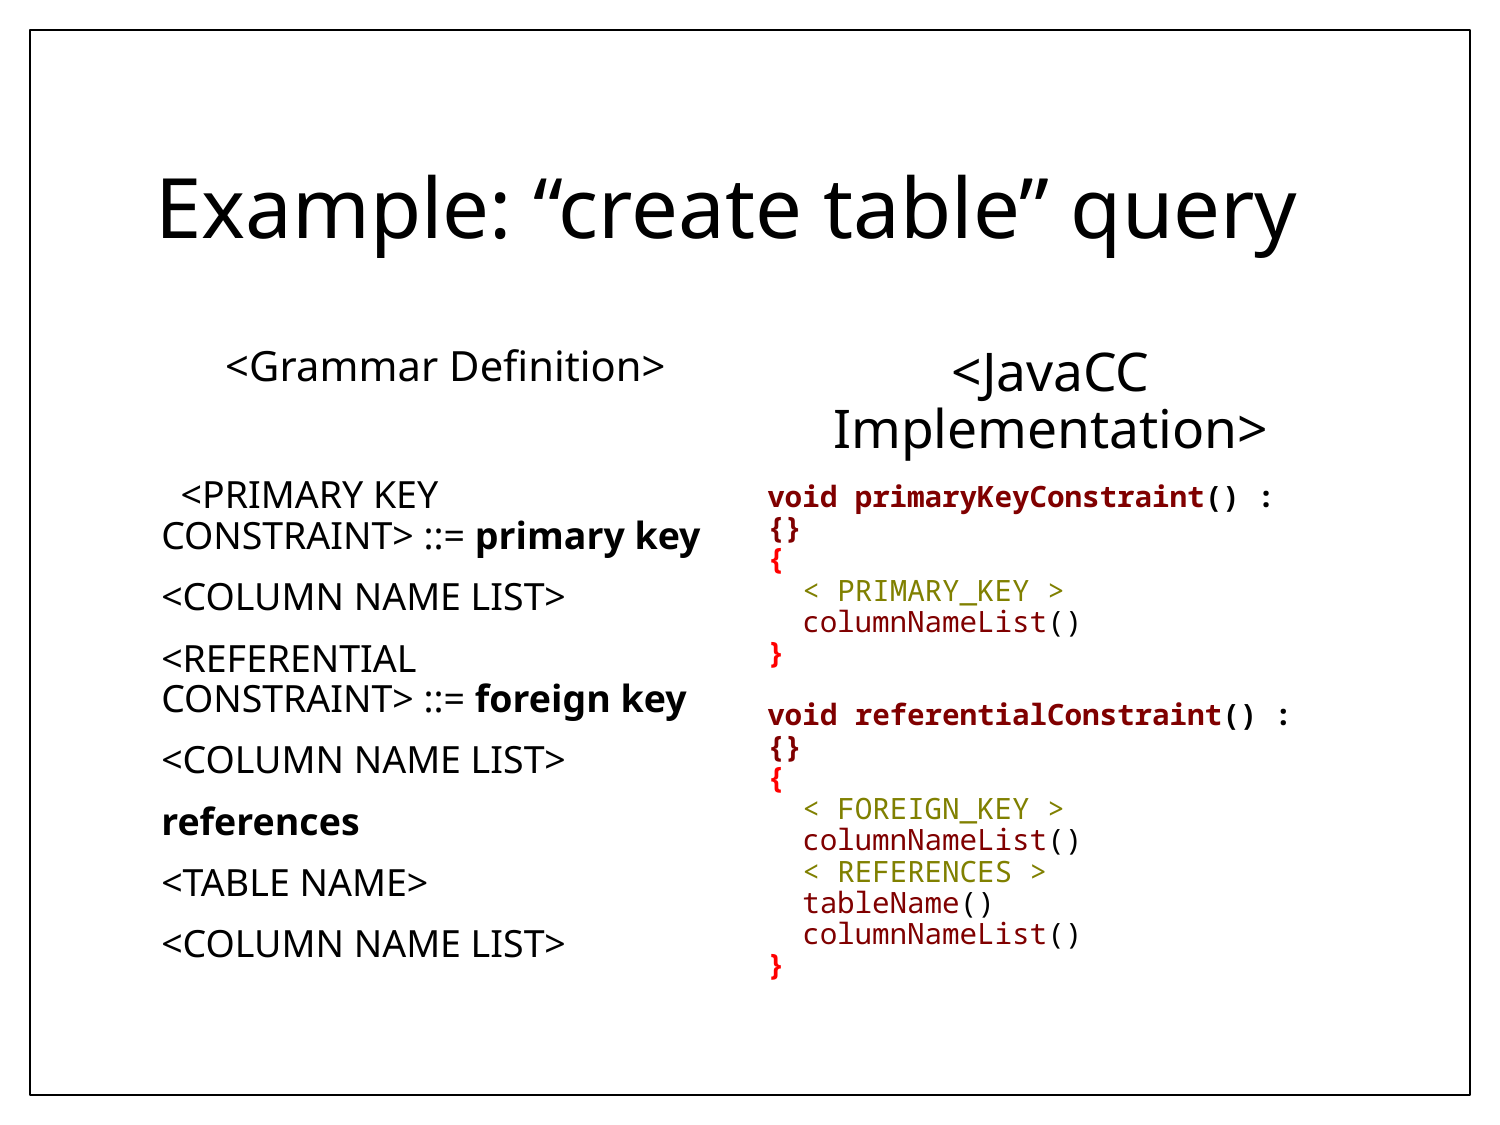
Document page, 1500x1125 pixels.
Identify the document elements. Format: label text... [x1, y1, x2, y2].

list <Grammar Definition> <PRIMARY KEY CONSTRAINT> ::= primary key <COLUMN NAME LIST> <REFERENTIAL CONSTRAINT> ::= foreign key <COLUMN NAME LIST> references <TABLE NAME> <COLUMN NAME LIST> [140, 337, 744, 1000]
text_box <JavaCC Implementation> void primaryKeyConstraint() : {} { < PRIMARY_KEY > columnNameList() } void referentialConstraint() : {} { < FOREIGN_KEY > columnNameList() < REFERENCES > tableName() columnNameList() } [745, 337, 1349, 1000]
title Example: “create table” query [140, 99, 1356, 323]
